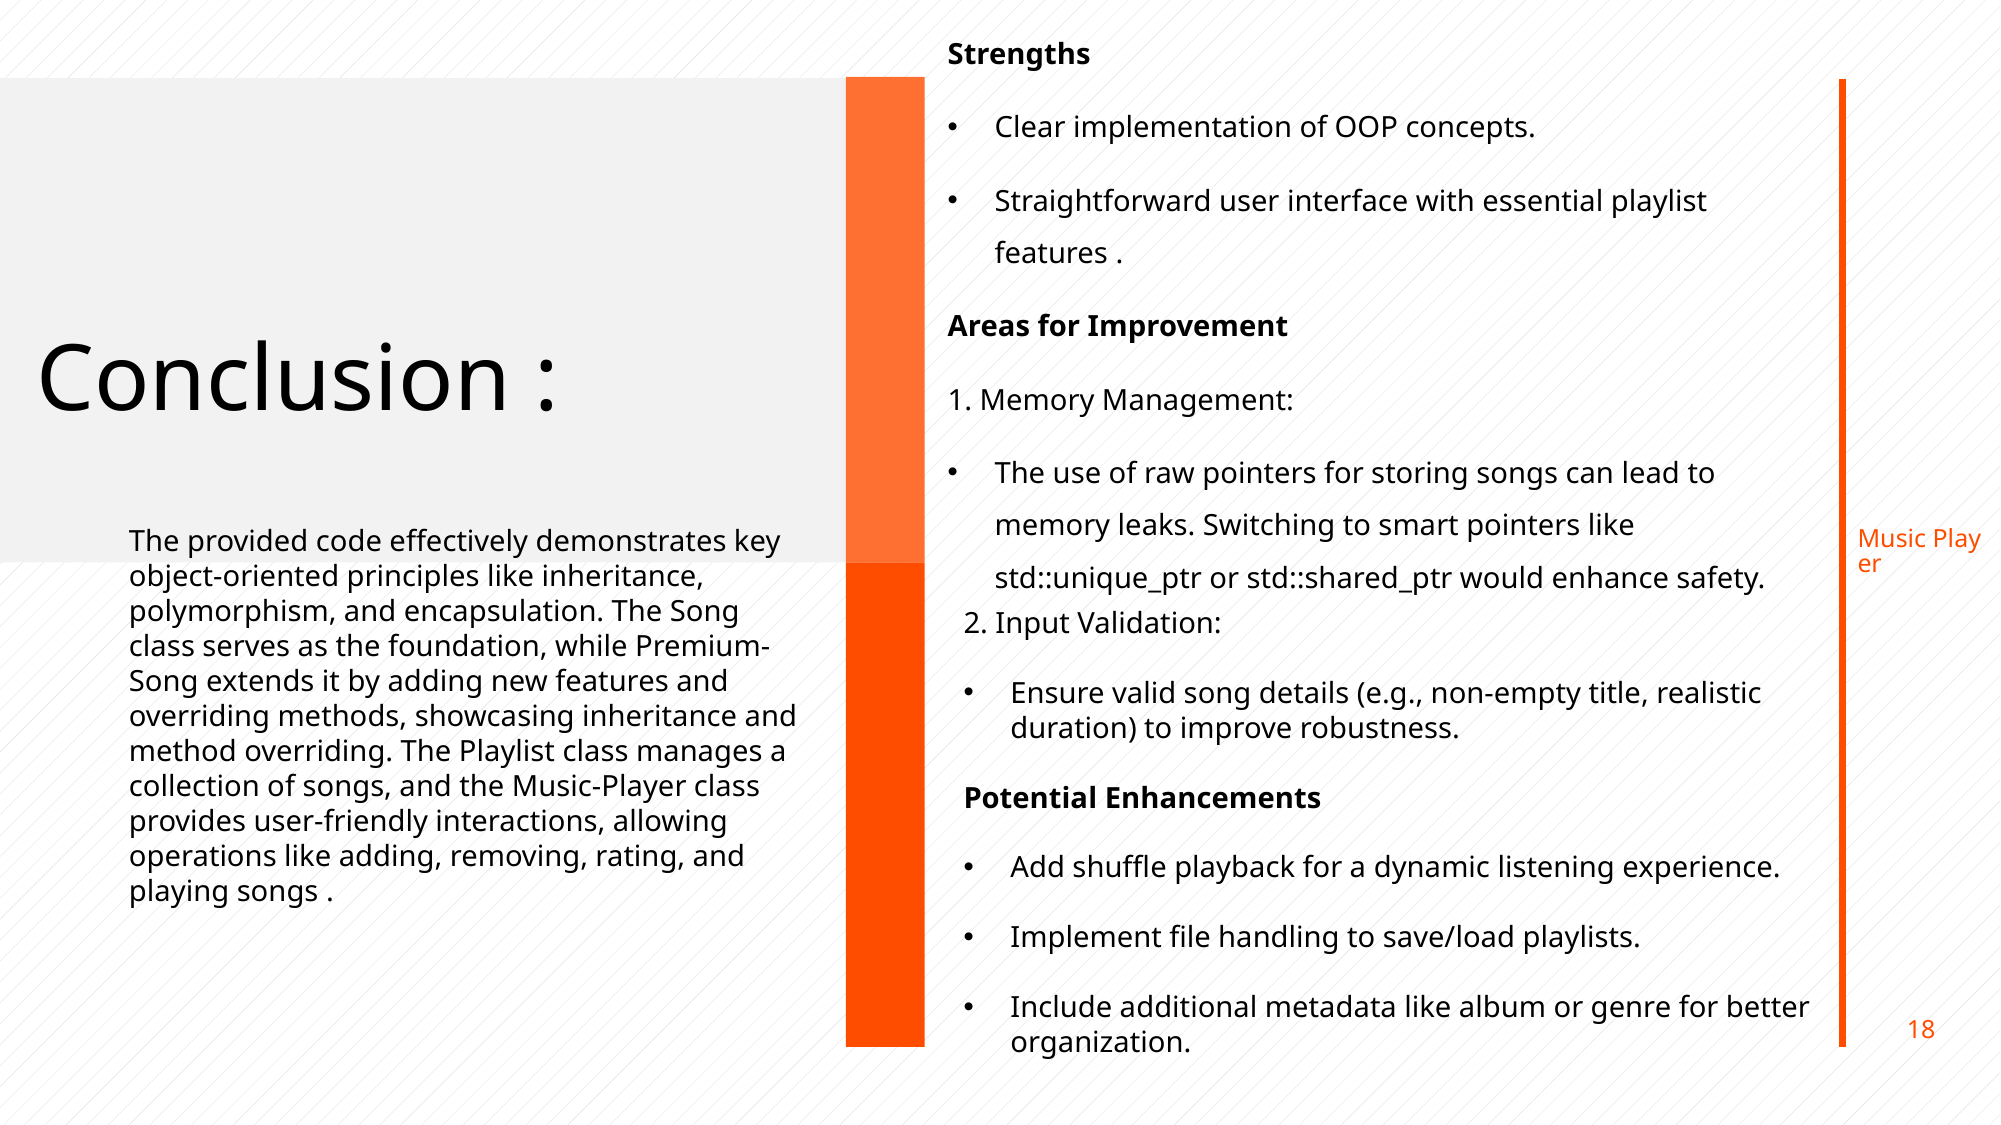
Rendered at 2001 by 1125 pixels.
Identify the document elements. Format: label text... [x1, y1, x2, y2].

footer Music Player [1842, 78, 2000, 1002]
slide_number 18 [1842, 1010, 2000, 1056]
text_box The provided code effectively demonstrates key object-oriented principles like inheritance, polymorphism, and encapsulation. The Song class serves as the foundation, while Premium-Song extends it by adding new features and overriding methods, showcasing inheritance and method overriding. The Playlist class manages a collection of songs, and the Music-Player class provides user-friendly interactions, allowing operations like adding, removing, rating, and playing songs . [114, 515, 814, 960]
list Strengths Clear implementation of OOP concepts. Straightforward user interface with essential playlist features . Areas for Improvement 1. Memory Management: The use of raw pointers for storing songs can lead to memory leaks. Switching to smart pointers like std::unique_ptr or std::shared_ptr would enhance safety. [932, 17, 1831, 1125]
text_box 2. Input Validation: Ensure valid song details (e.g., non-empty title, realistic duration) to improve robustness. Potential Enhancements Add shuffle playback for a dynamic listening experience. Implement file handling to save/load playlists. Include additional metadata like album or genre for better organization. [948, 596, 1831, 1111]
title Conclusion : [21, 275, 781, 438]
